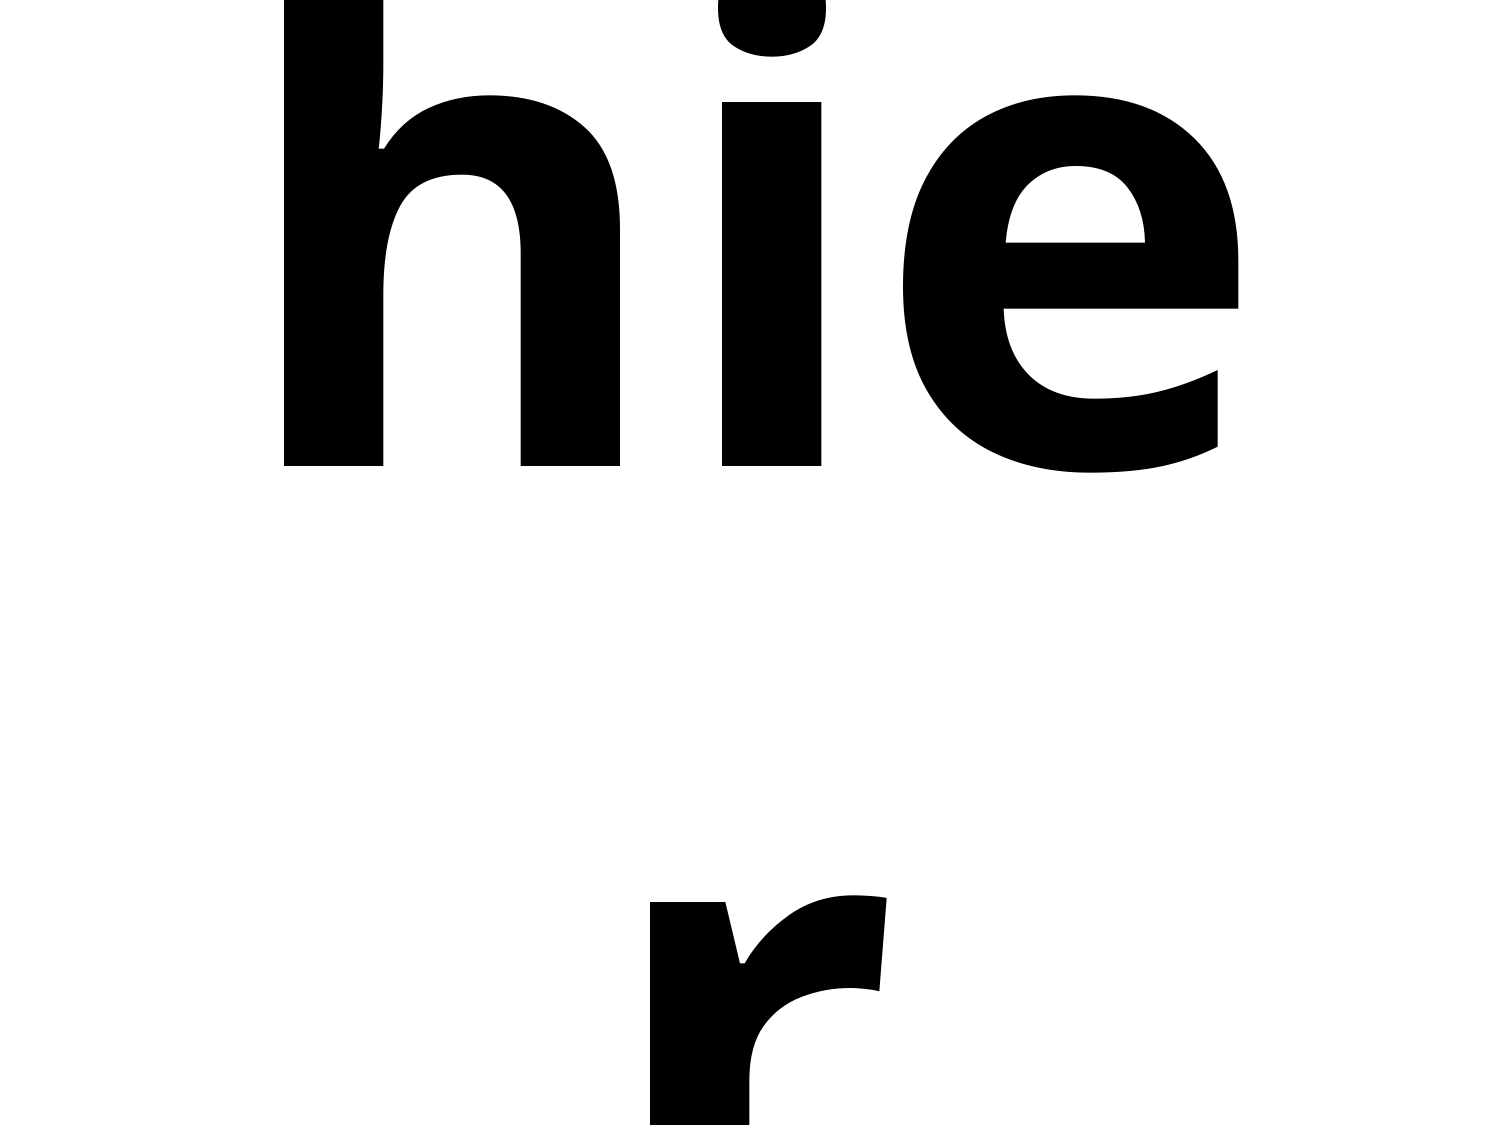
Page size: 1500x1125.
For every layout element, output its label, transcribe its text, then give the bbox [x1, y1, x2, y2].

text_box hier [74, 149, 1425, 1050]
